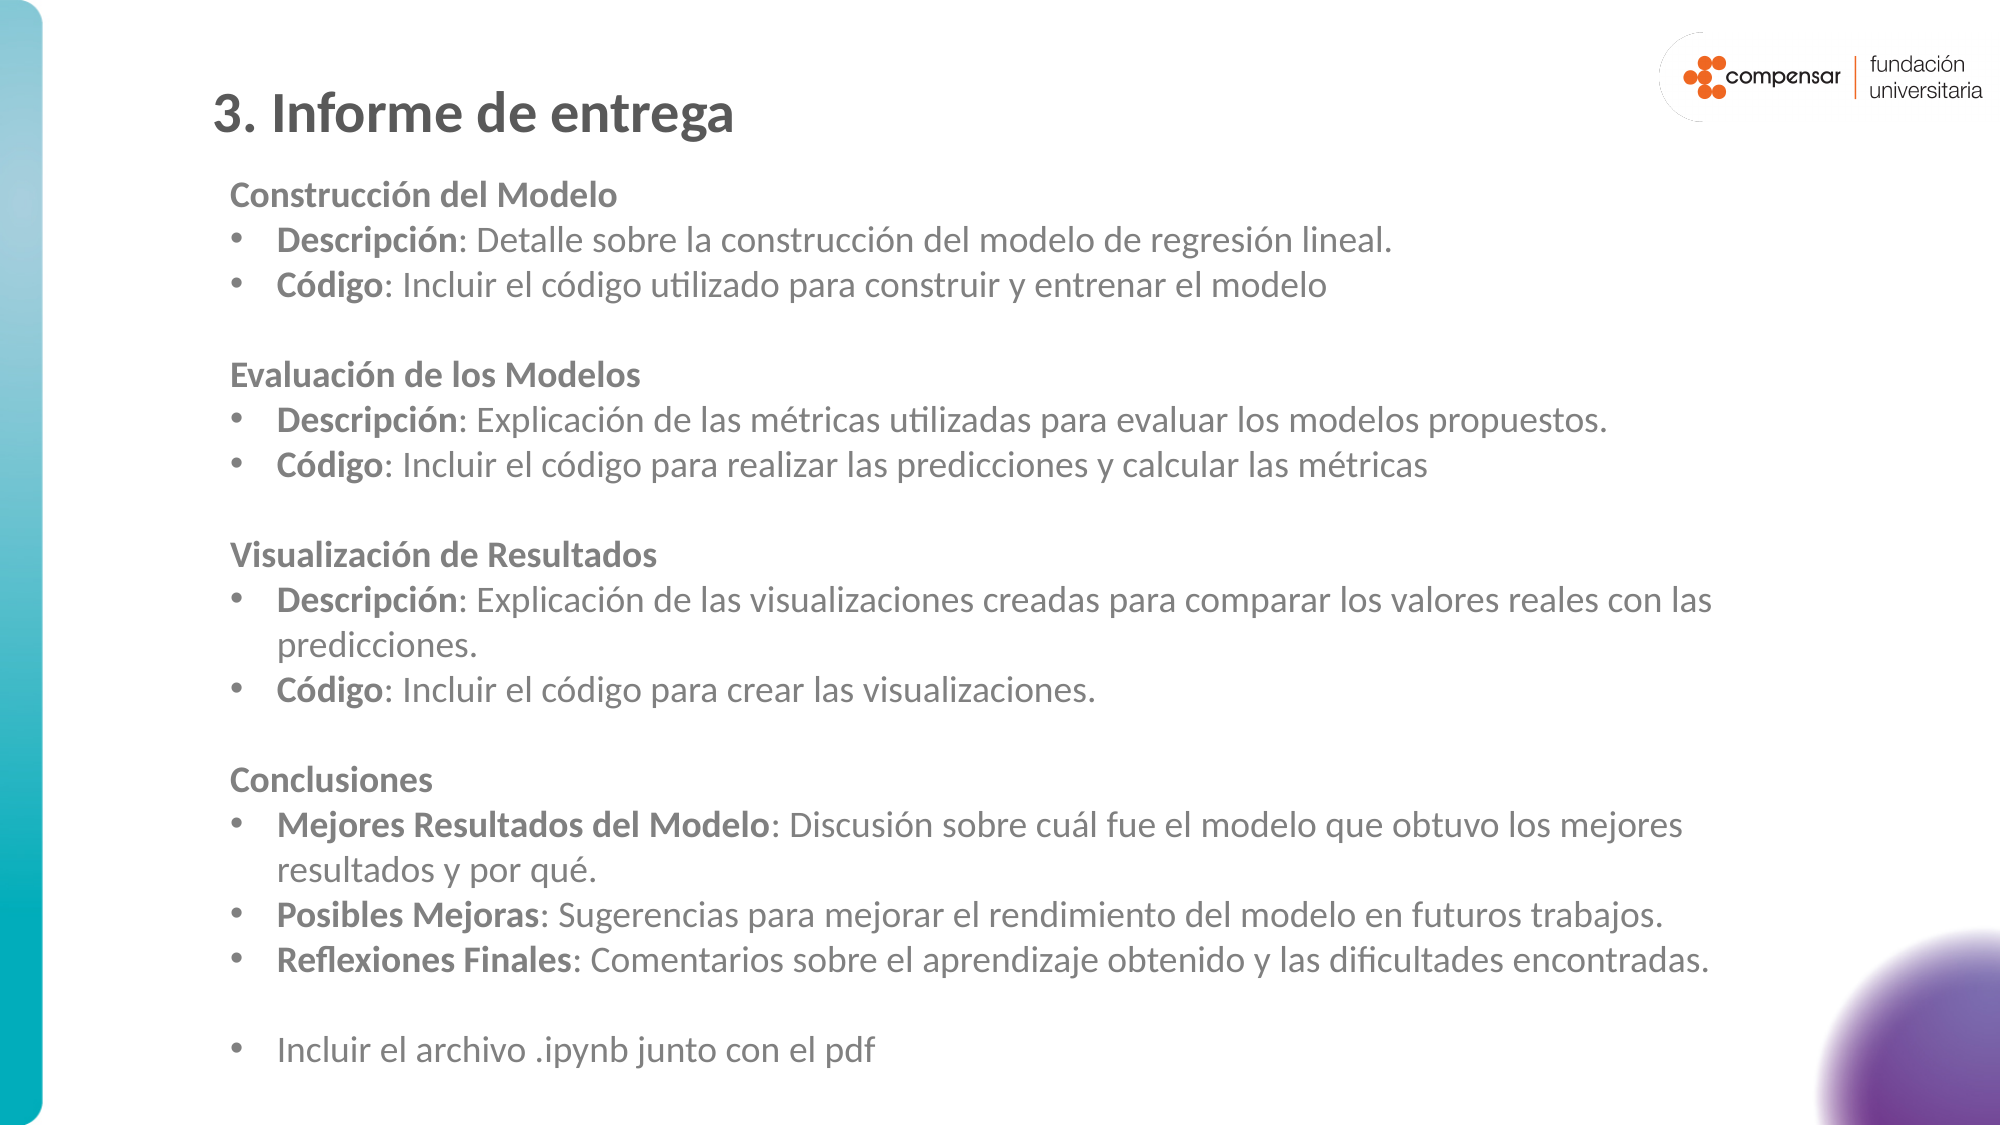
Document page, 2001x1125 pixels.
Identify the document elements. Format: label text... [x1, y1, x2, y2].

text_box 3. Informe de entrega [185, 81, 943, 144]
text_box Construcción del Modelo Descripción: Detalle sobre la construcción del modelo de regresión lineal. Código: Incluir el código utilizado para construir y entrenar el modelo Evaluación de los Modelos Descripción: Explicación de las métricas utilizadas para evaluar los modelos propuestos. Código: Incluir el código para realizar las predicciones y calcular las métricas Visualización de Resultados Descripción: Explicación de las visualizaciones creadas para comparar los valores reales con las predicciones. Código: Incluir el código para crear las visualizaciones. Conclusiones Mejores Resultados del Modelo: Discusión sobre cuál fue el modelo que obtuvo los mejores resultados y por qué. Posibles Mejoras: Sugerencias para mejorar el rendimiento del modelo en futuros trabajos. Reflexiones Finales: Comentarios sobre el aprendizaje obtenido y las dificultades encontradas. Incluir el archivo .ipynb junto con el pdf [165, 203, 1836, 1125]
picture [0, 0, 2001, 1125]
